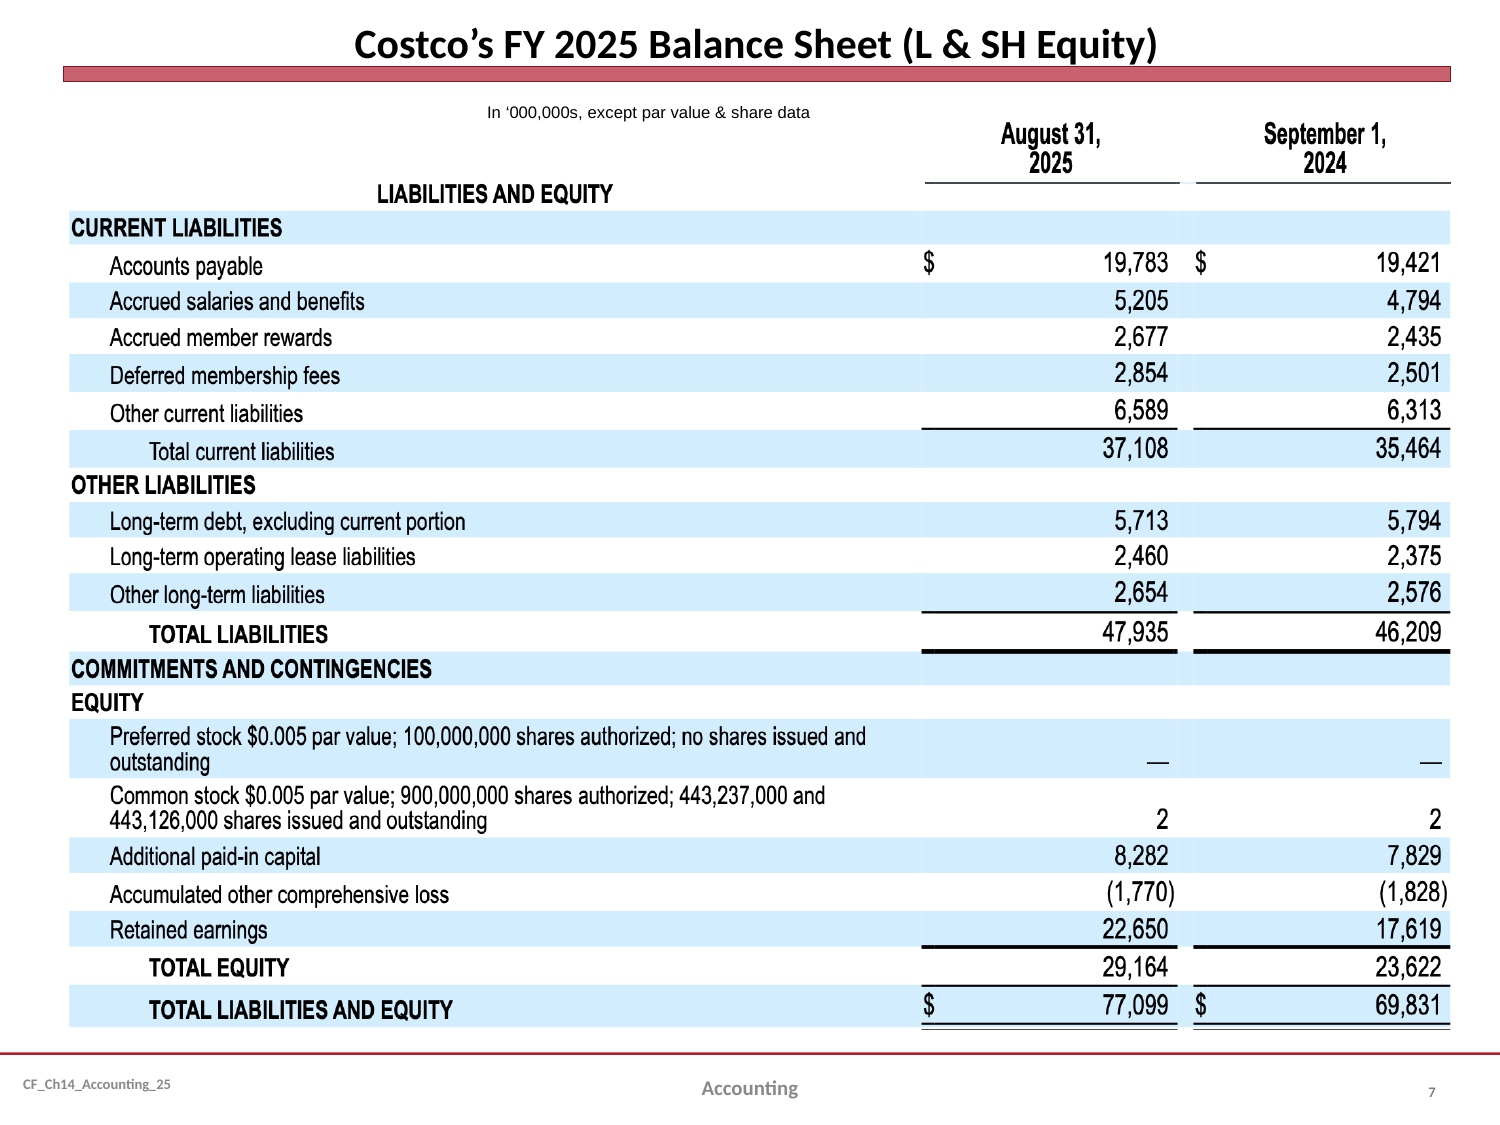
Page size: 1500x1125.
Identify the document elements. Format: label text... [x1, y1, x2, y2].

slide_number 7 [1375, 1061, 1451, 1122]
footer Accounting [512, 1056, 988, 1117]
title Costco’s FY 2025 Balance Sheet (L & SH Equity) [62, 6, 1451, 67]
picture [62, 97, 1451, 1031]
text_box In ‘000,000s, except par value & share data [472, 94, 826, 130]
